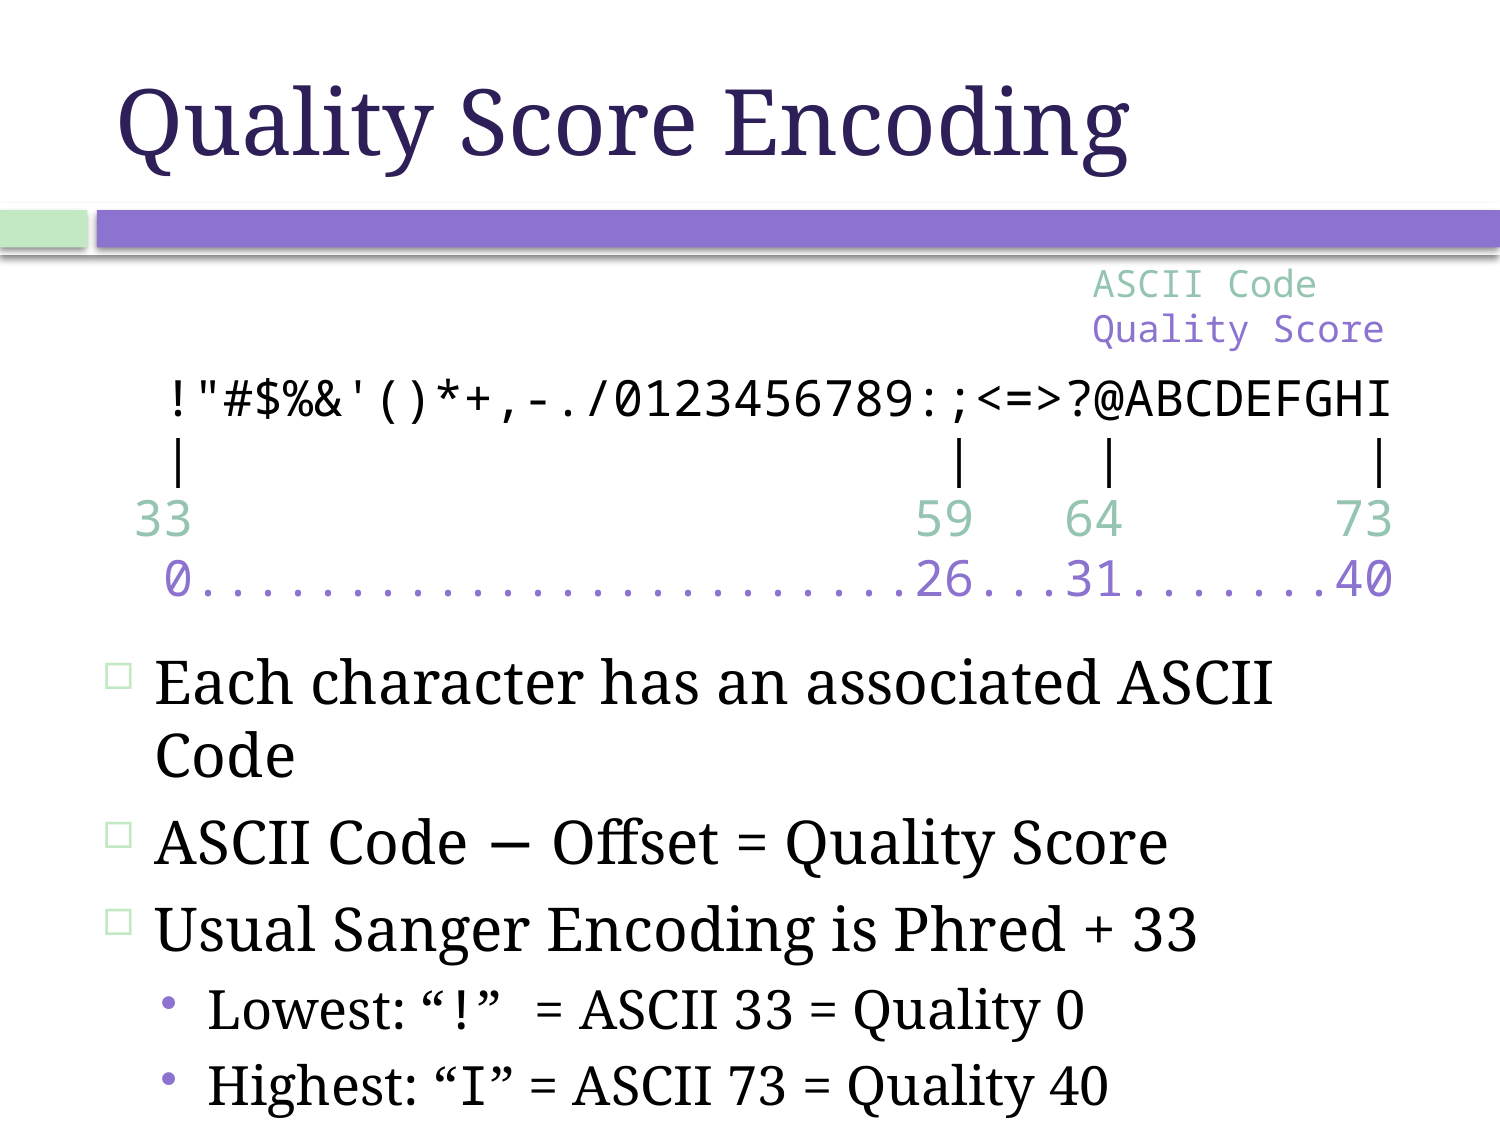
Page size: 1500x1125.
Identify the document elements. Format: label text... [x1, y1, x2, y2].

title Quality Score Encoding [100, 37, 1438, 200]
text_box ASCII Code Quality Score [1077, 252, 1400, 358]
text_box !"#$%&'()*+,-./0123456789:;<=>?@ABCDEFGHI | | | | 33 59 64 73 0........................26...31.......40 [88, 358, 1427, 614]
list Each character has an associated ASCII Code ASCII Code − Offset = Quality Score Usual Sanger Encoding is Phred + 33 Lowest: “!” = ASCII 33 = Quality 0 Highest: “I” = ASCII 73 = Quality 40 [87, 637, 1425, 1063]
